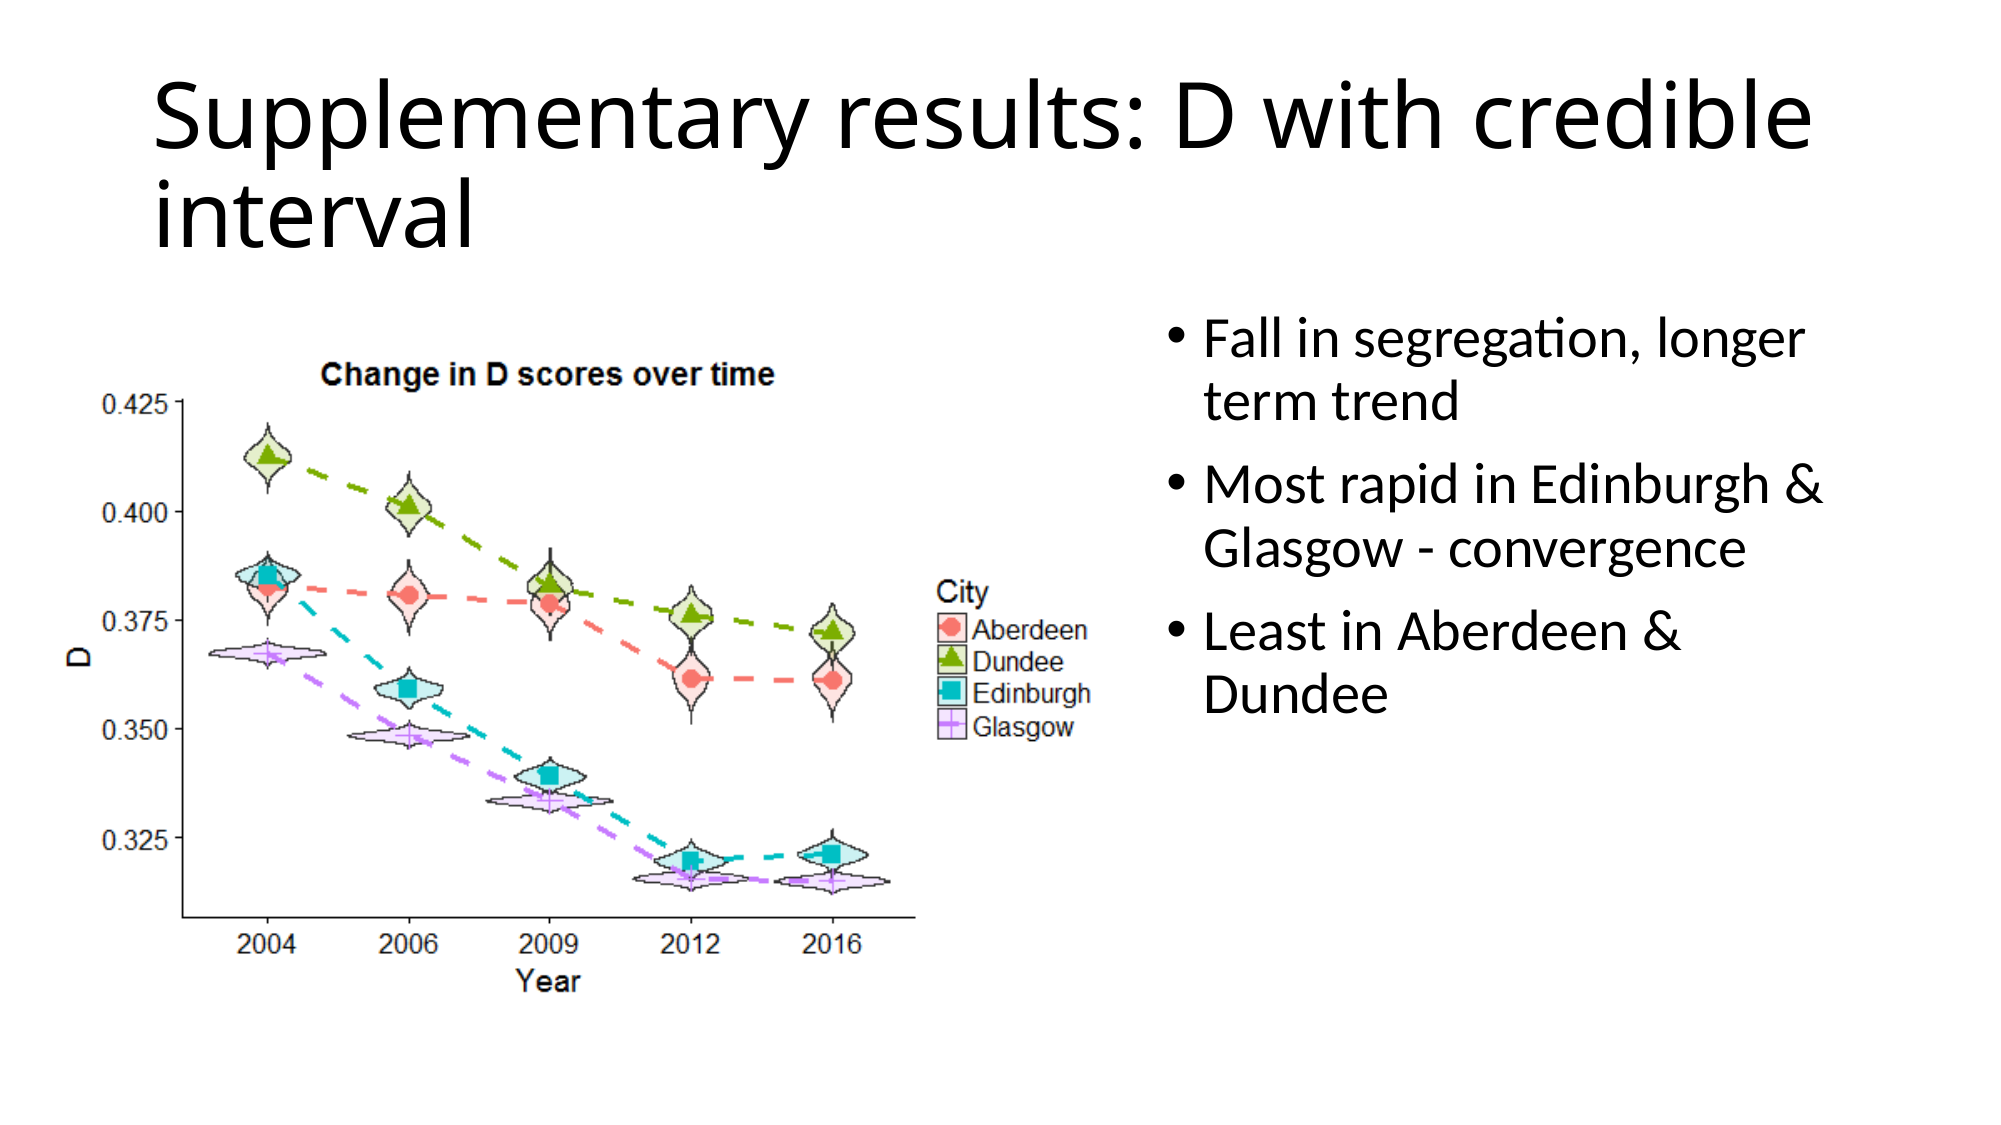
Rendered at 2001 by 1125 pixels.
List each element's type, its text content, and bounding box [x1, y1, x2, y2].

picture [42, 344, 1126, 1014]
list Fall in segregation, longer term trend Most rapid in Edinburgh & Glasgow - convergence Least in Aberdeen & Dundee [1151, 299, 1863, 1014]
title Supplementary results: D with credible interval [137, 59, 1863, 278]
